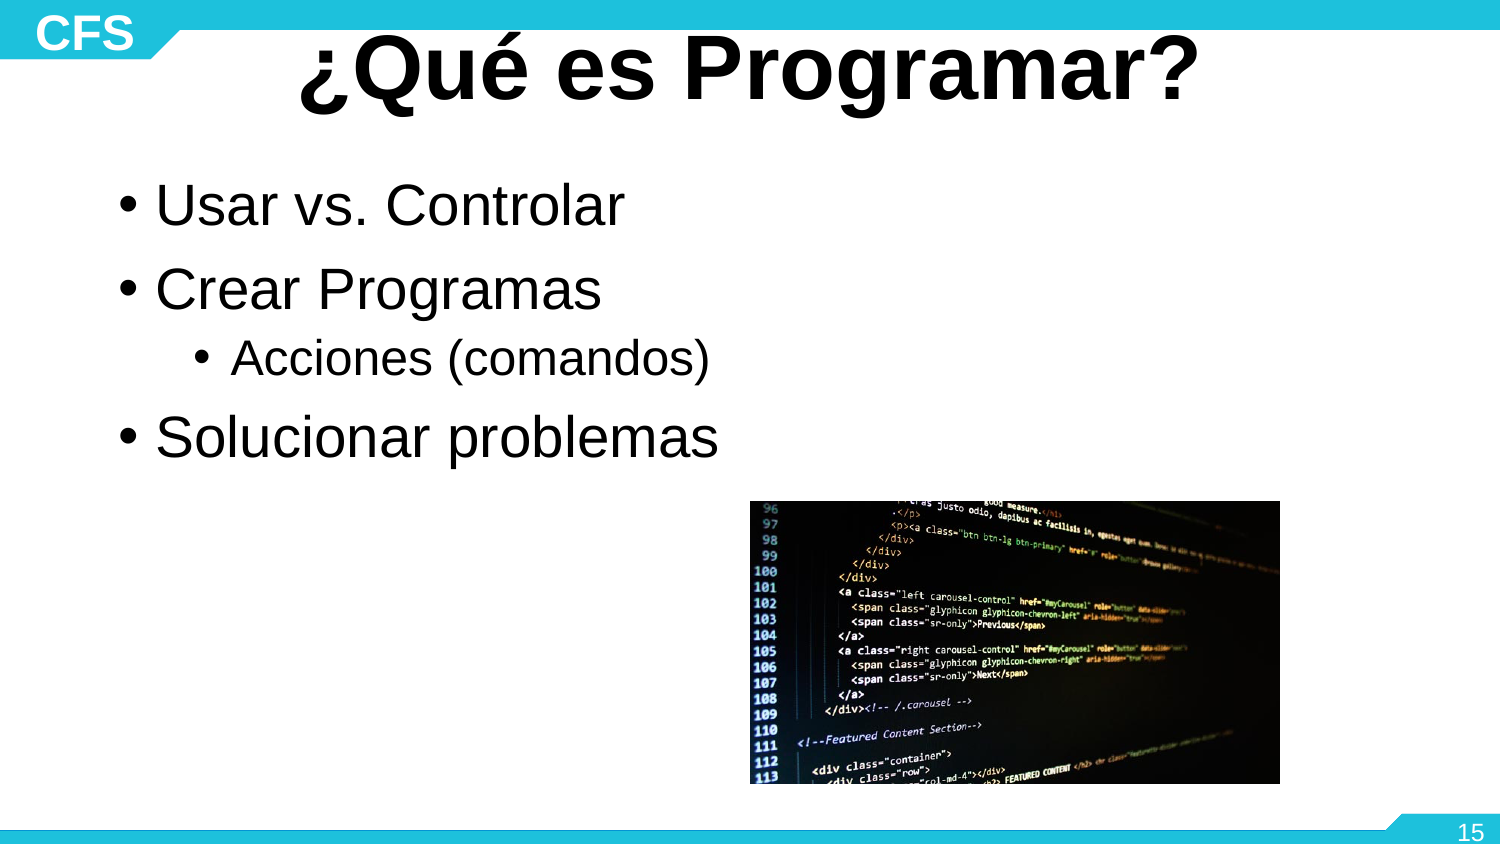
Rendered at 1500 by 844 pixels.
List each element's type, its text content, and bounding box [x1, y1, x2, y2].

slide_number ‹#› [1408, 808, 1500, 844]
picture [749, 500, 1280, 784]
title ¿Qué es Programar? [103, 33, 1397, 167]
list Usar vs. Controlar Crear Programas Acciones (comandos) Solucionar problemas [103, 167, 1397, 802]
